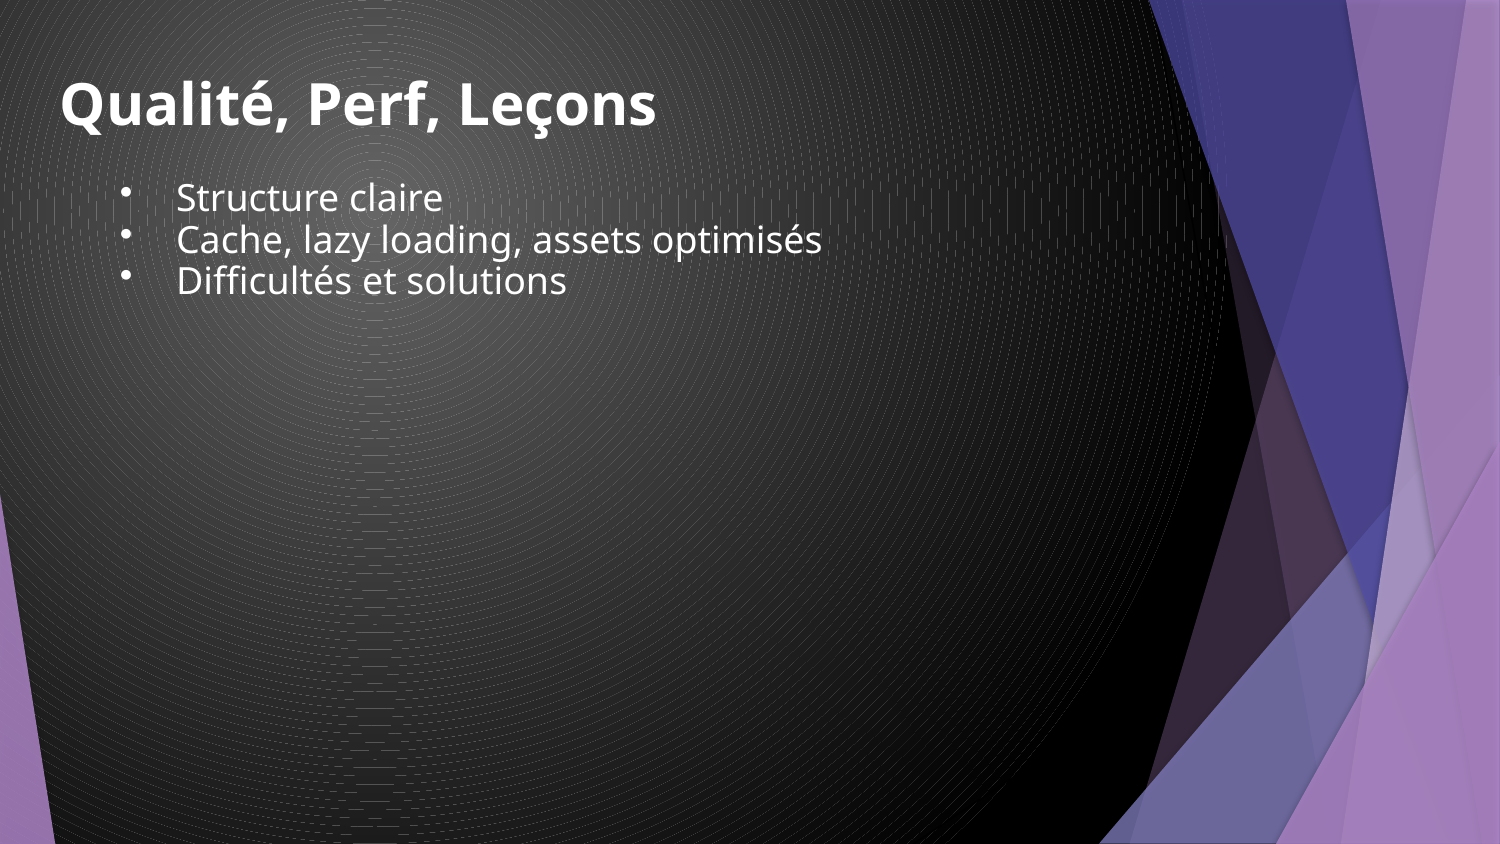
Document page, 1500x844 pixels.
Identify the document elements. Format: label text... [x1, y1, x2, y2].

text_box Qualité, Perf, Leçons [44, 42, 1395, 163]
